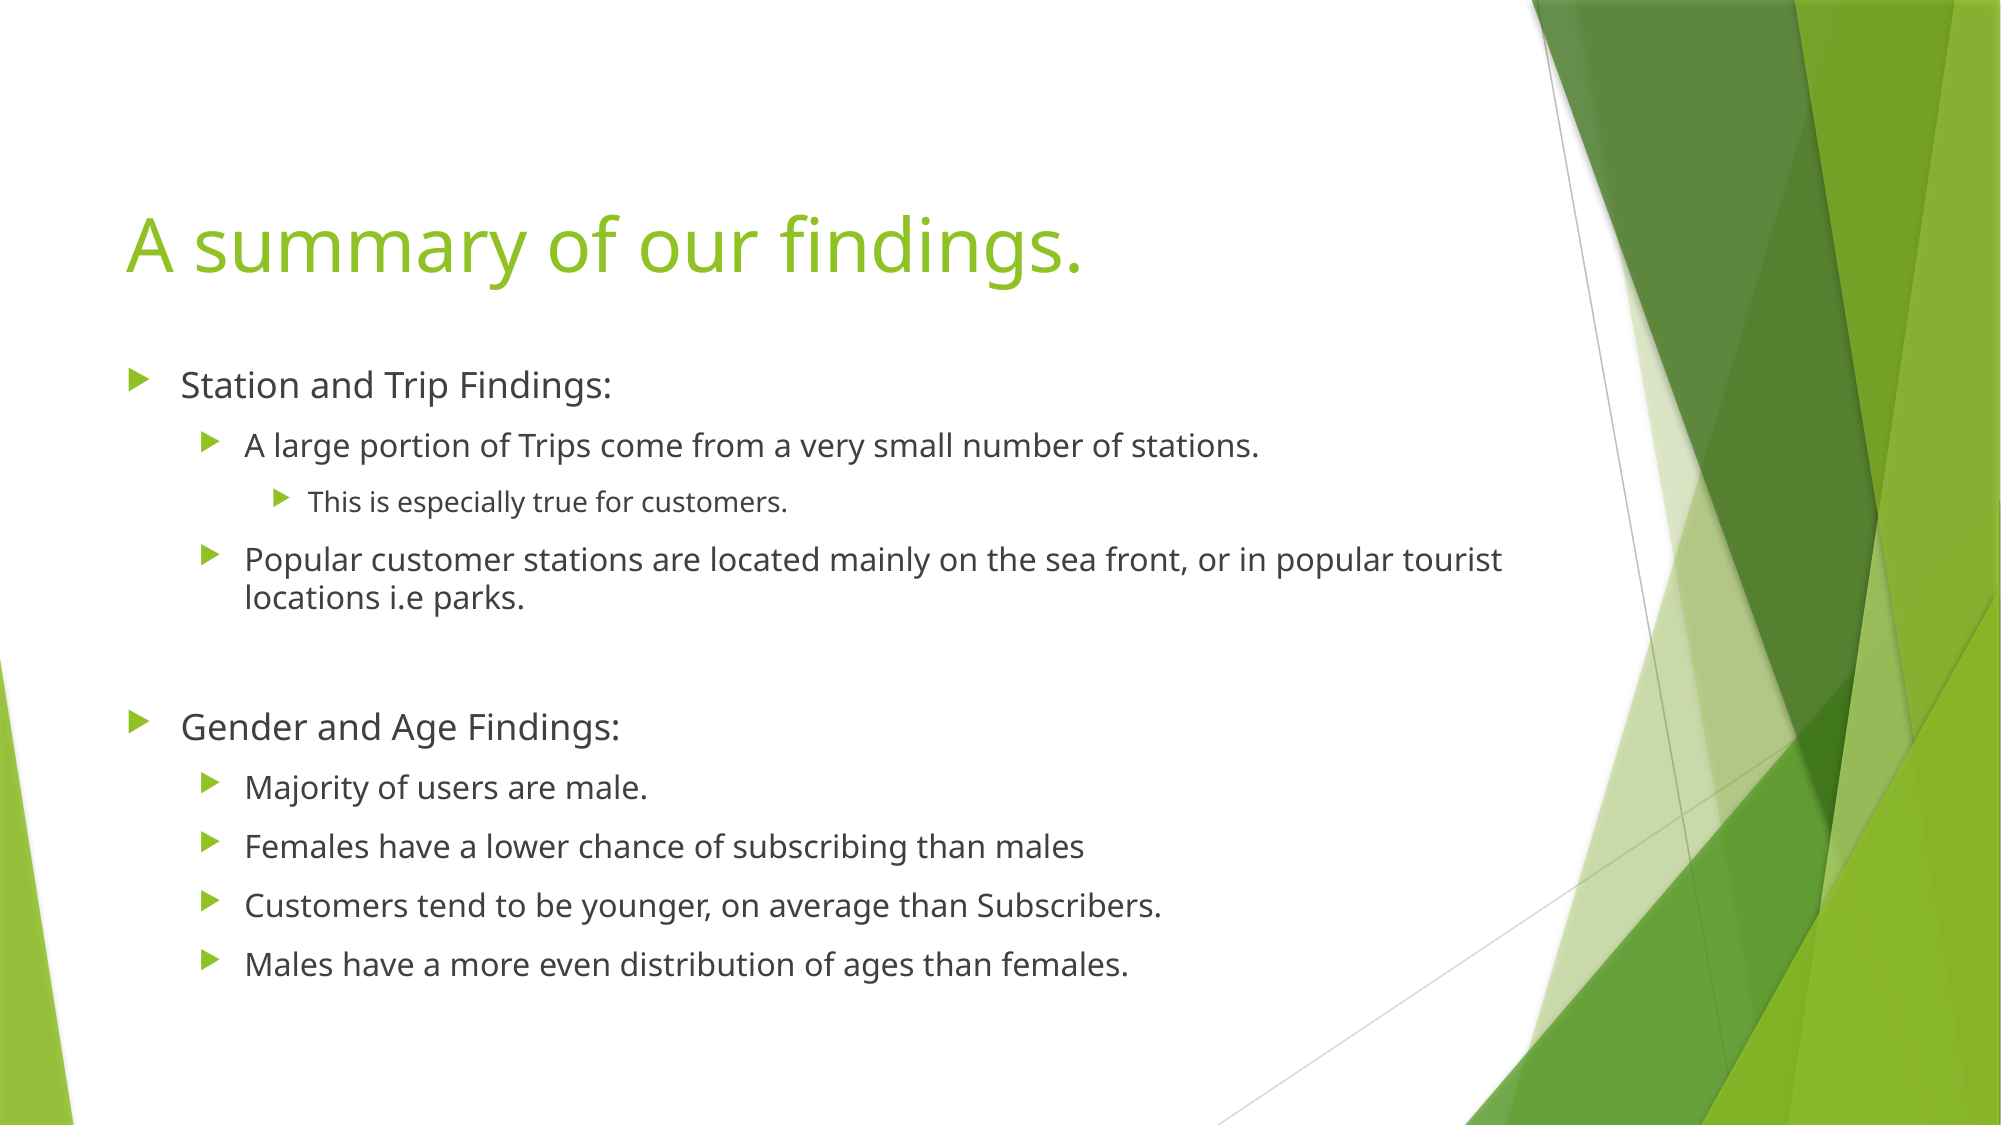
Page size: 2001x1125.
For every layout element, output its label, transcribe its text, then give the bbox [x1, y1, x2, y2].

list Station and Trip Findings: A large portion of Trips come from a very small number of stations. This is especially true for customers. Popular customer stations are located mainly on the sea front, or in popular tourist locations i.e parks. Gender and Age Findings: Majority of users are male. Females have a lower chance of subscribing than males Customers tend to be younger, on average than Subscribers. Males have a more even distribution of ages than females. [111, 354, 1522, 992]
title A summary of our findings. [111, 99, 1522, 317]
